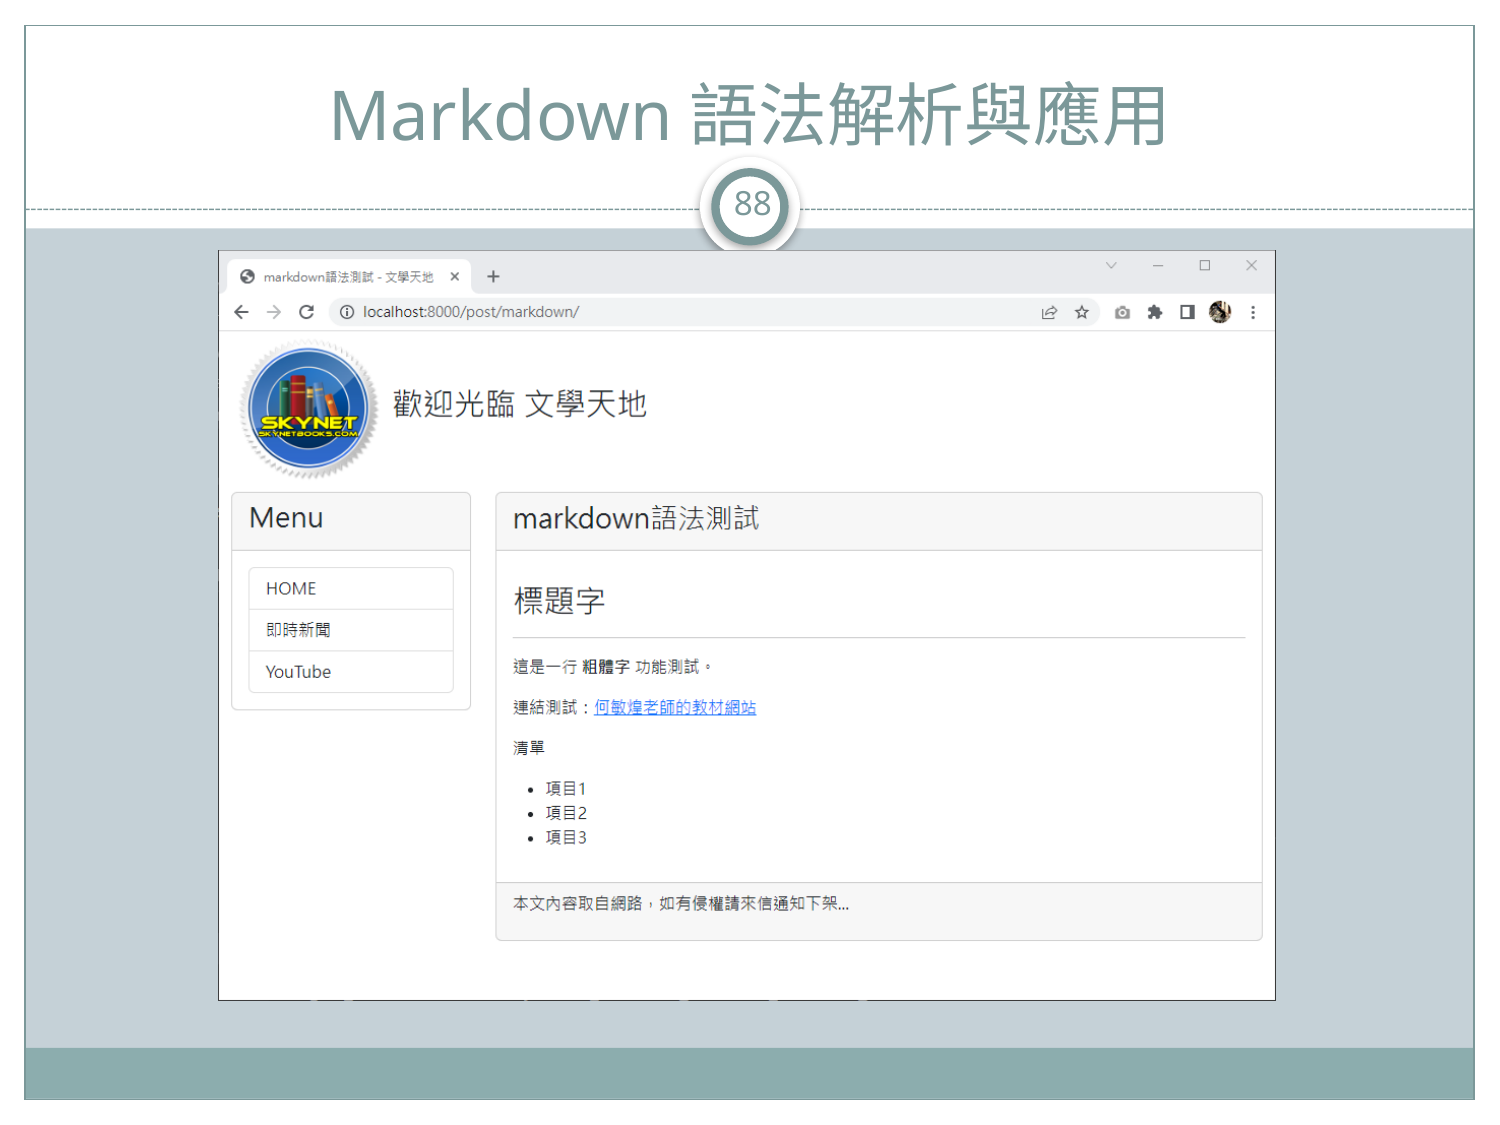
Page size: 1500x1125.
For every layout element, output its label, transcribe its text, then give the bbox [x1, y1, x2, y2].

title Markdown語法解析與應用 [49, 37, 1450, 162]
slide_number 88 [715, 168, 791, 241]
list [218, 250, 1276, 1001]
